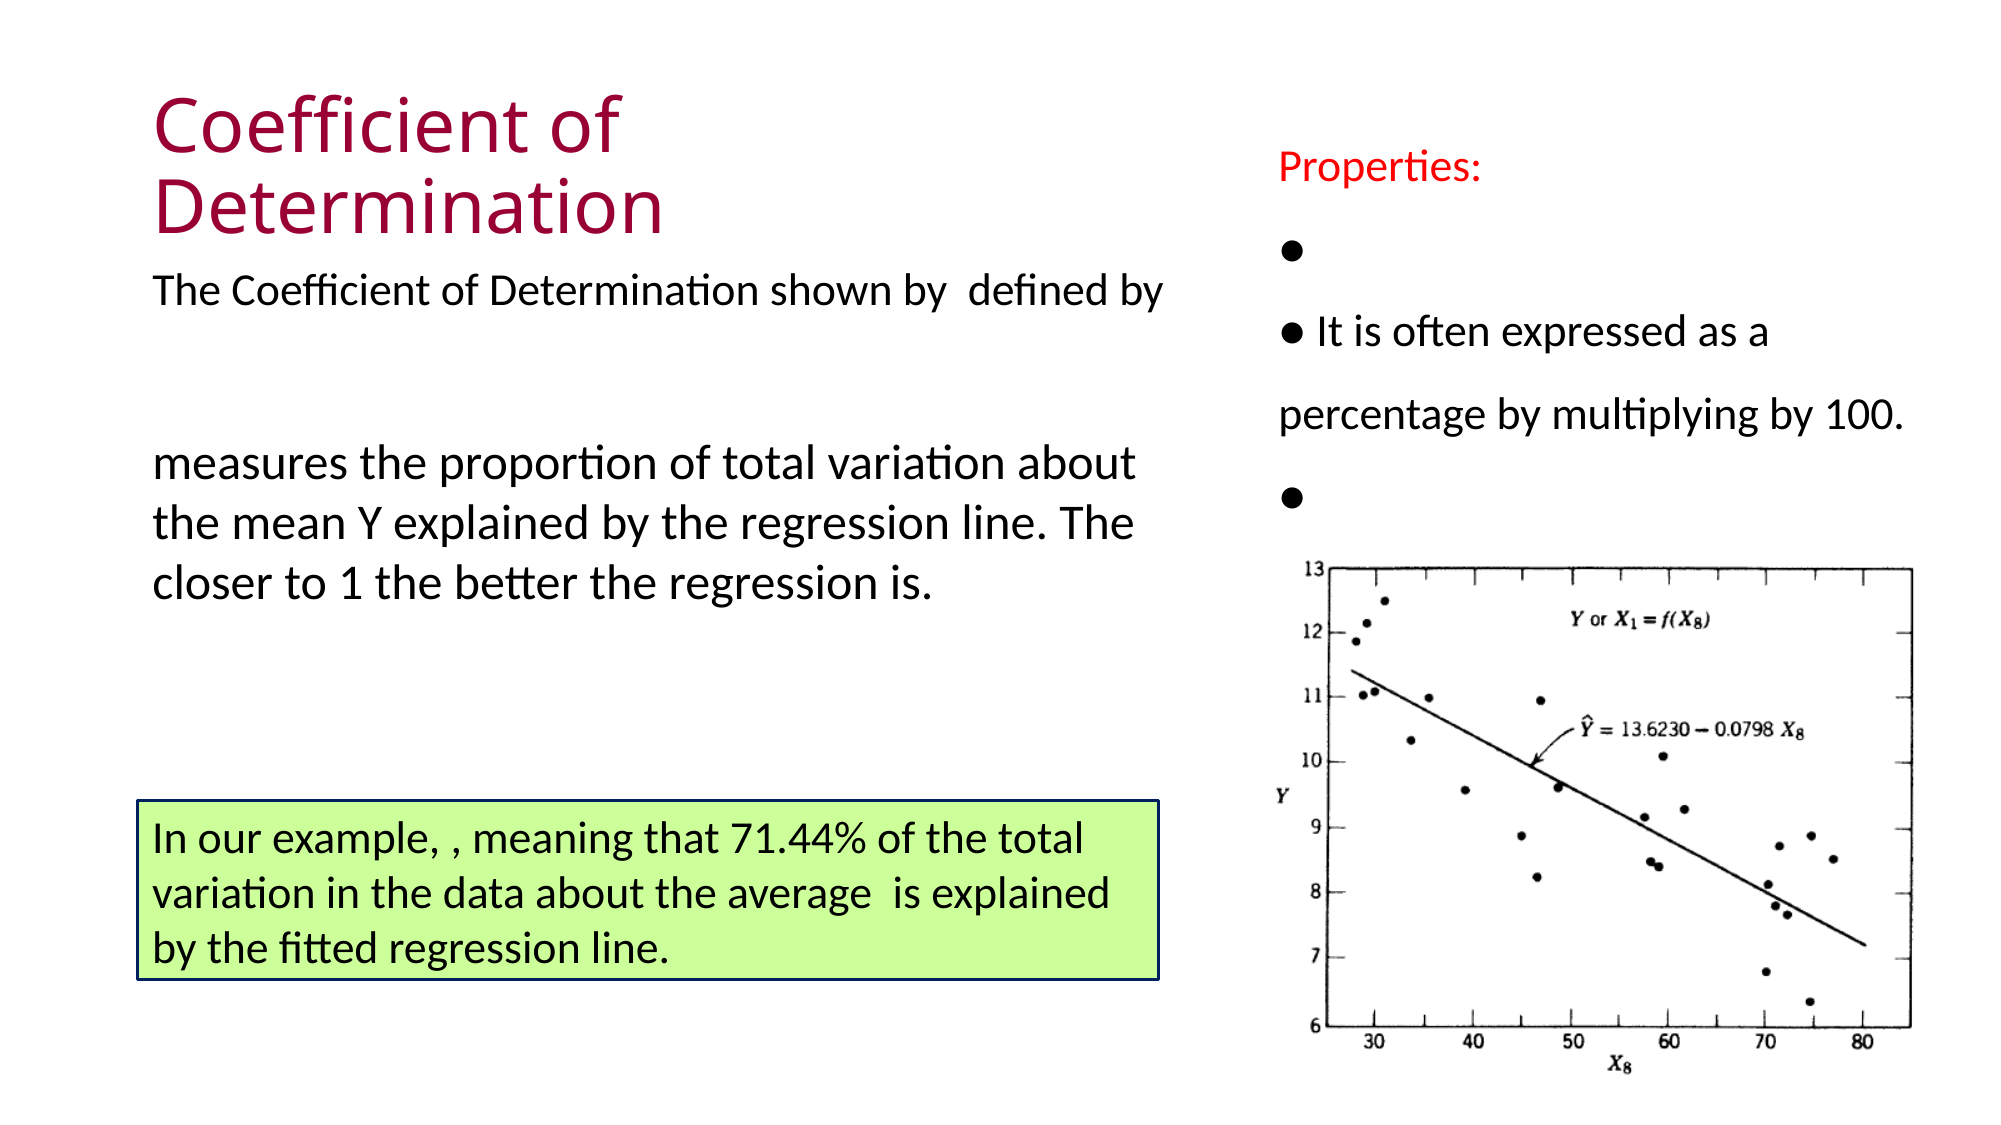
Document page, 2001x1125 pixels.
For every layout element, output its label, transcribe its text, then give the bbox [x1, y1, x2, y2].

picture [1263, 548, 1927, 1082]
title Coefficient of Determination [137, 59, 1126, 278]
